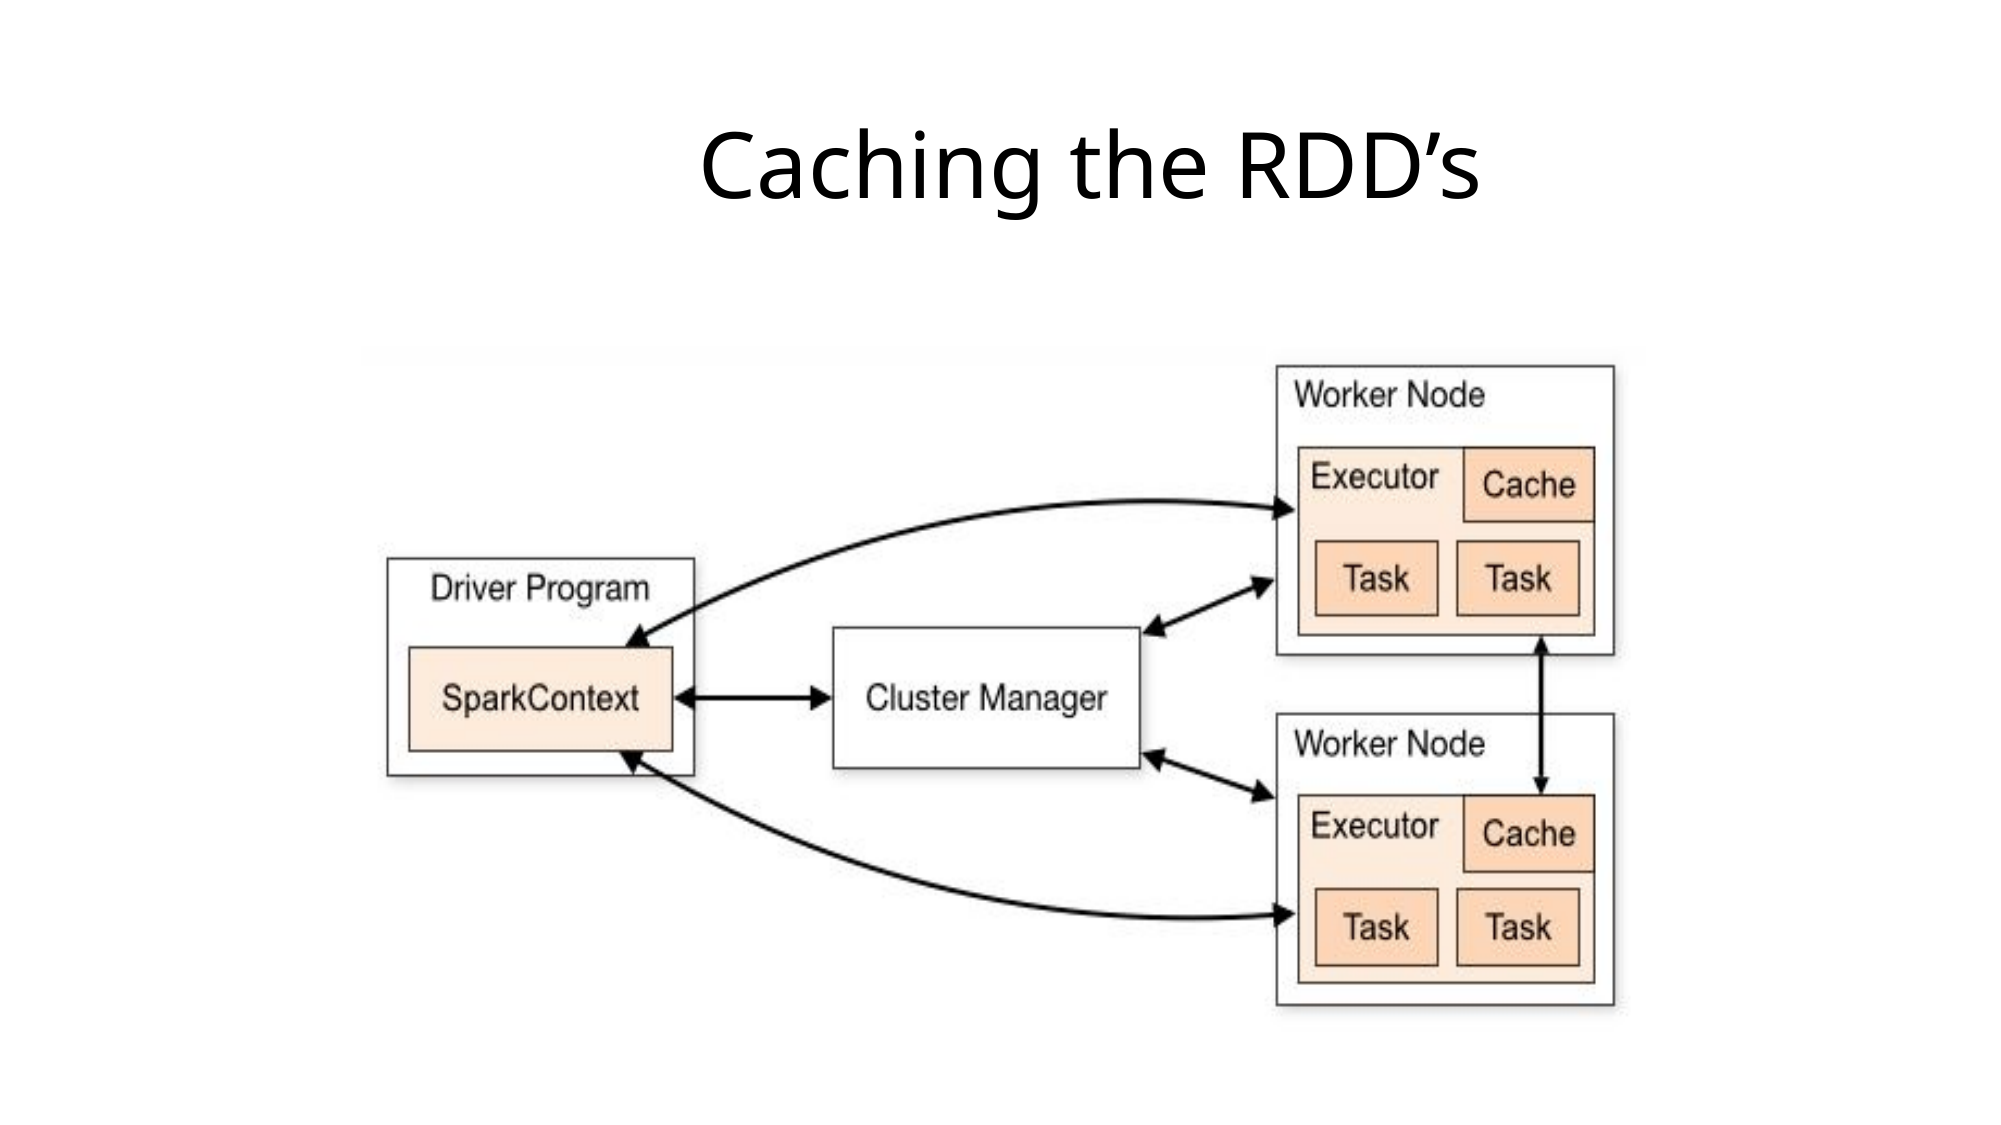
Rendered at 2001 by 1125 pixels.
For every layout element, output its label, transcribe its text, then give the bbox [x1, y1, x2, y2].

picture [361, 346, 1646, 1039]
title Caching the RDD’s [137, 59, 1863, 278]
